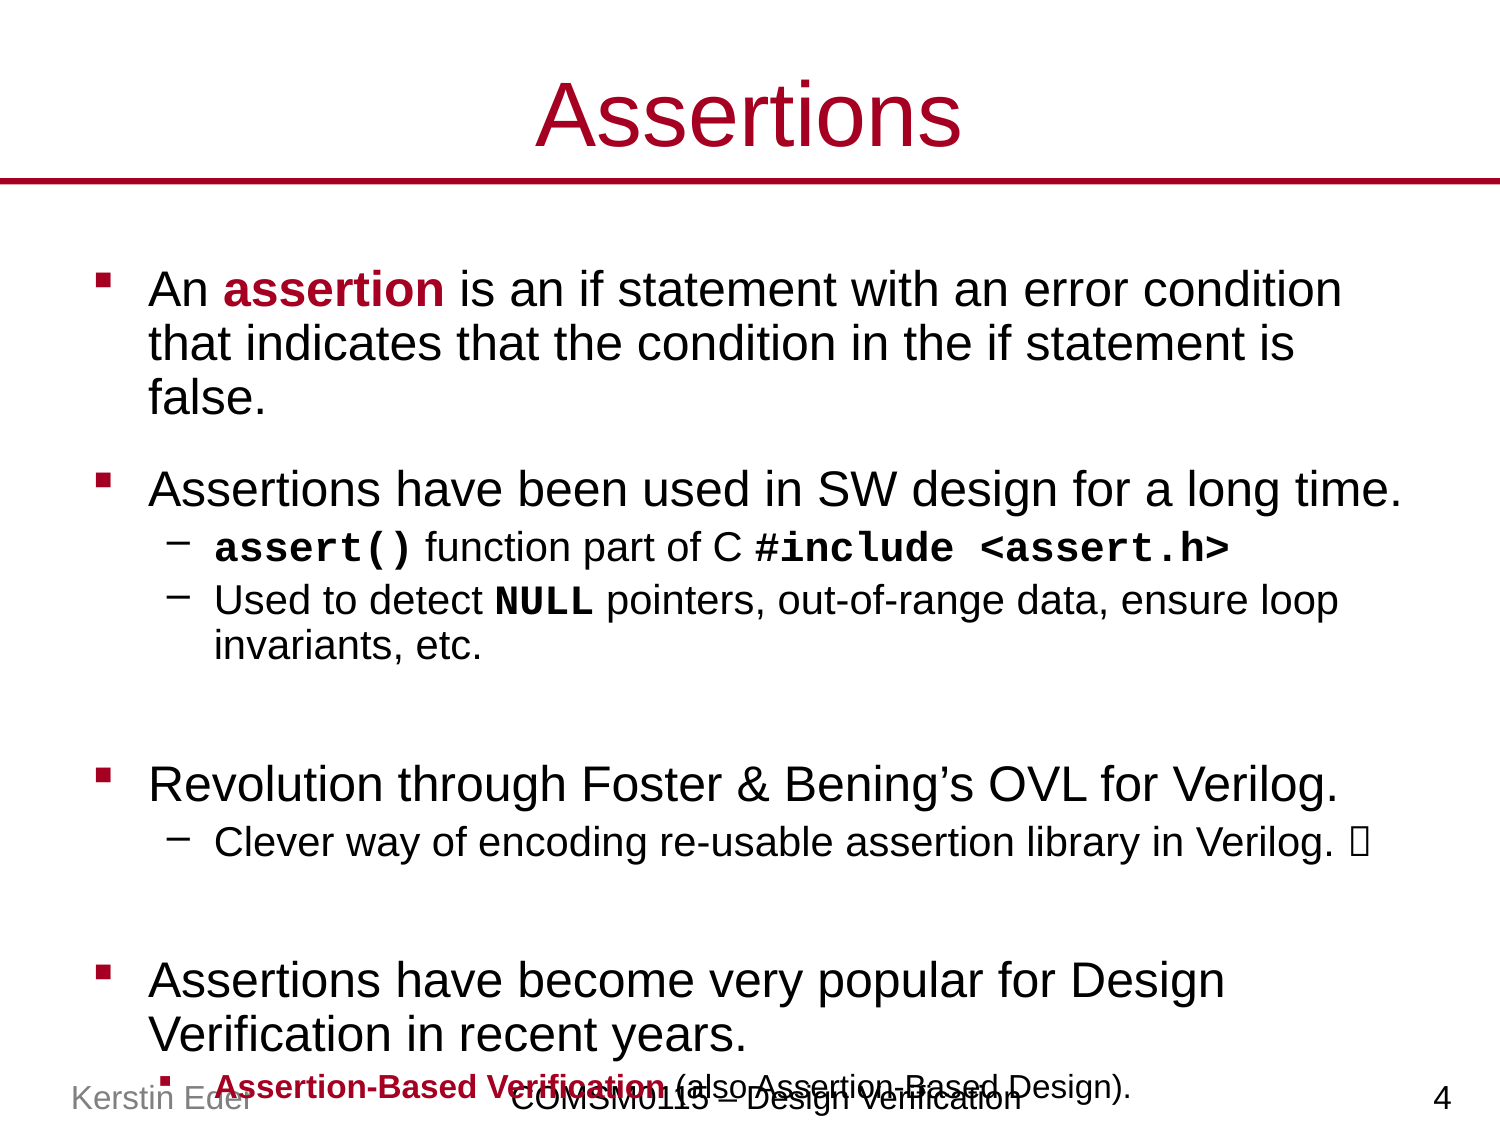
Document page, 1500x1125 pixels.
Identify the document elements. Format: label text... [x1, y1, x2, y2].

list An assertion is an if statement with an error condition that indicates that the condition in the if statement is false. Assertions have been used in SW design for a long time. assert() function part of C #include <assert.h> Used to detect NULL pointers, out-of-range data, ensure loop invariants, etc. Revolution through Foster & Bening’s OVL for Verilog. Clever way of encoding re-usable assertion library in Verilog.  Assertions have become very popular for Design Verification in recent years. Assertion-Based Verification (also Assertion-Based Design). [76, 255, 1428, 1026]
title Assertions [0, 44, 1500, 175]
